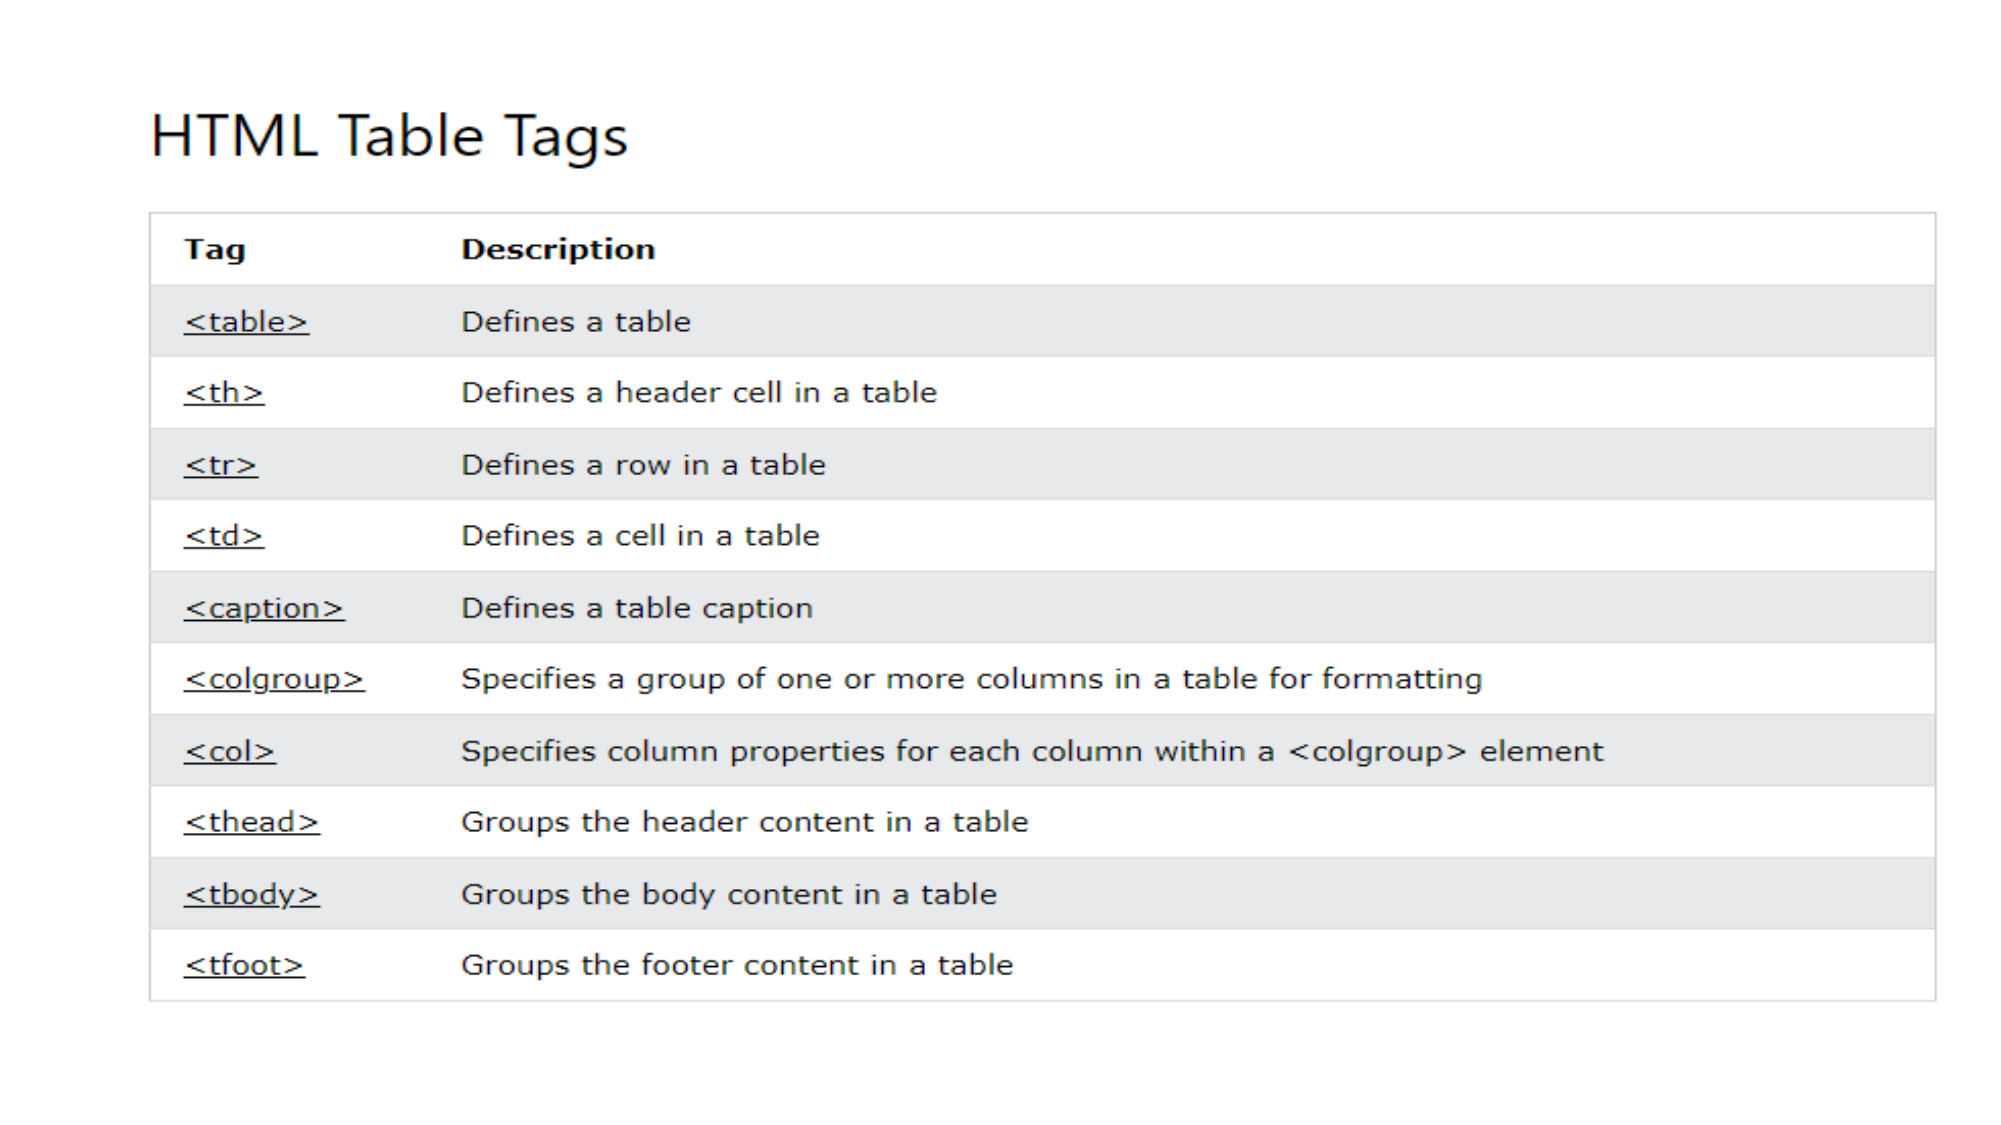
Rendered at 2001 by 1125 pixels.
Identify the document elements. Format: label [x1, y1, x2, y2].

picture [141, 83, 1959, 1017]
